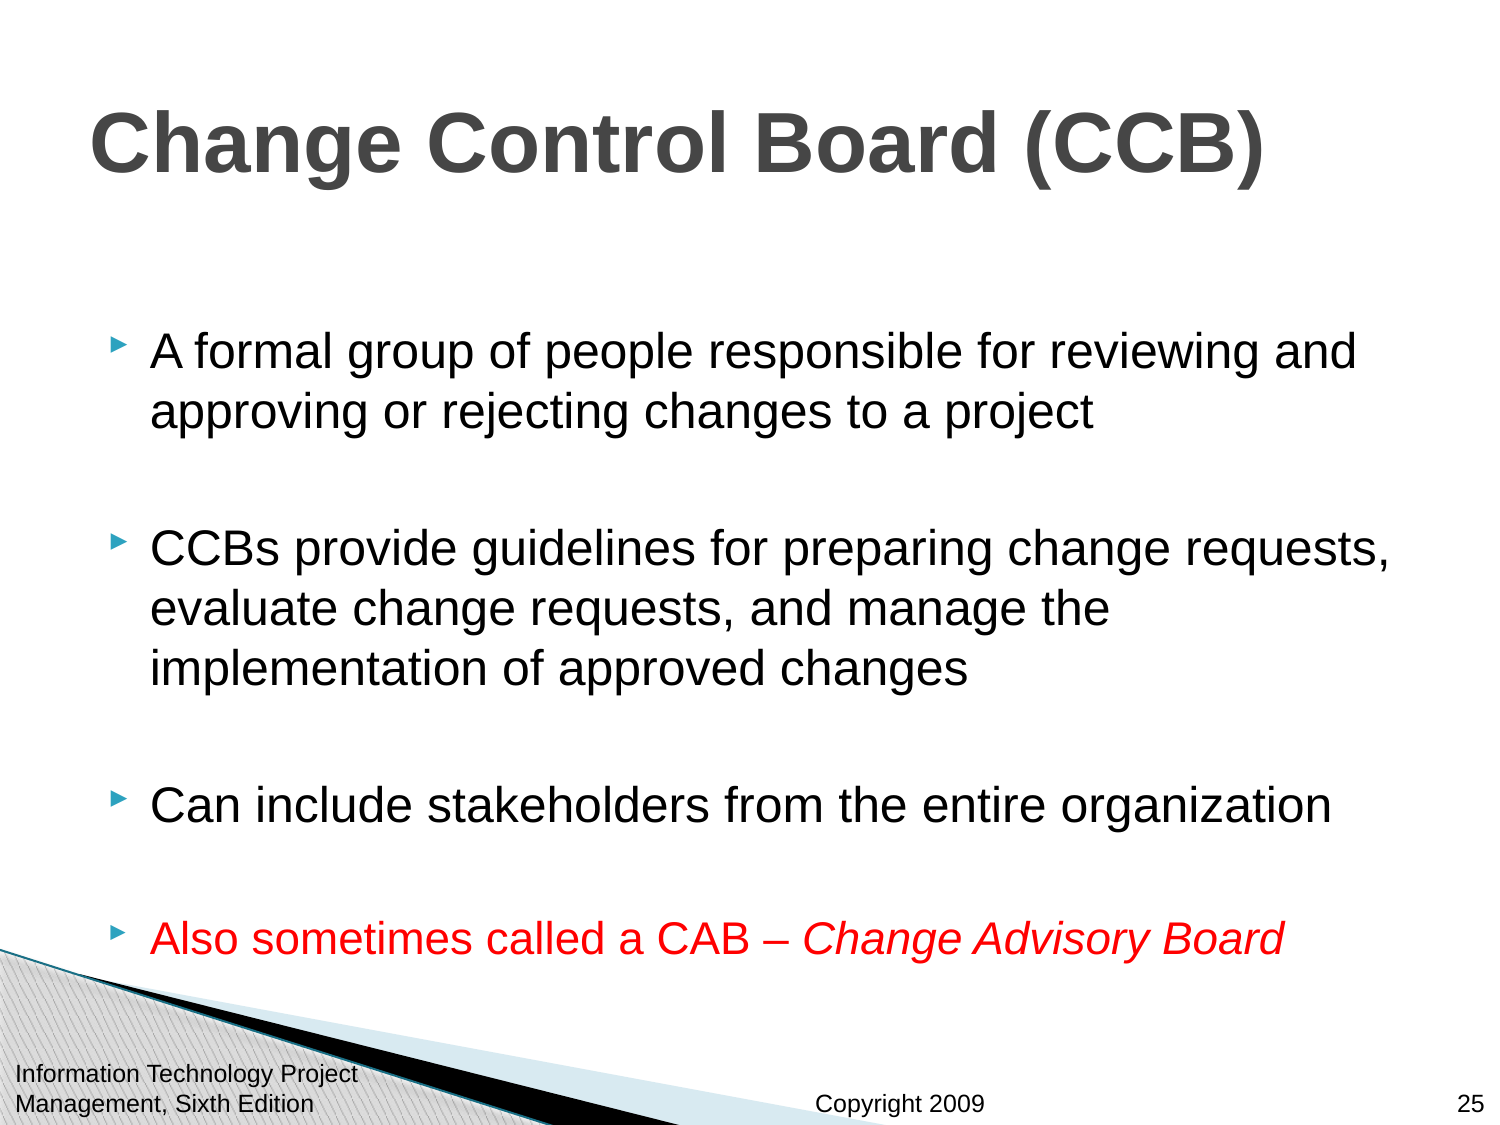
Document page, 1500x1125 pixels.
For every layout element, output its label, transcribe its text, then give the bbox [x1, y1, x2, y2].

title Change Control Board (CCB) [75, 45, 1425, 233]
list A formal group of people responsible for reviewing and approving or rejecting changes to a project CCBs provide guidelines for preparing change requests, evaluate change requests, and manage the implementation of approved changes Can include stakeholders from the entire organization Also sometimes called a CAB – Change Advisory Board [75, 242, 1425, 986]
footer Information Technology Project Management, Sixth Edition [0, 1065, 386, 1125]
slide_number 25 [1412, 1065, 1500, 1125]
